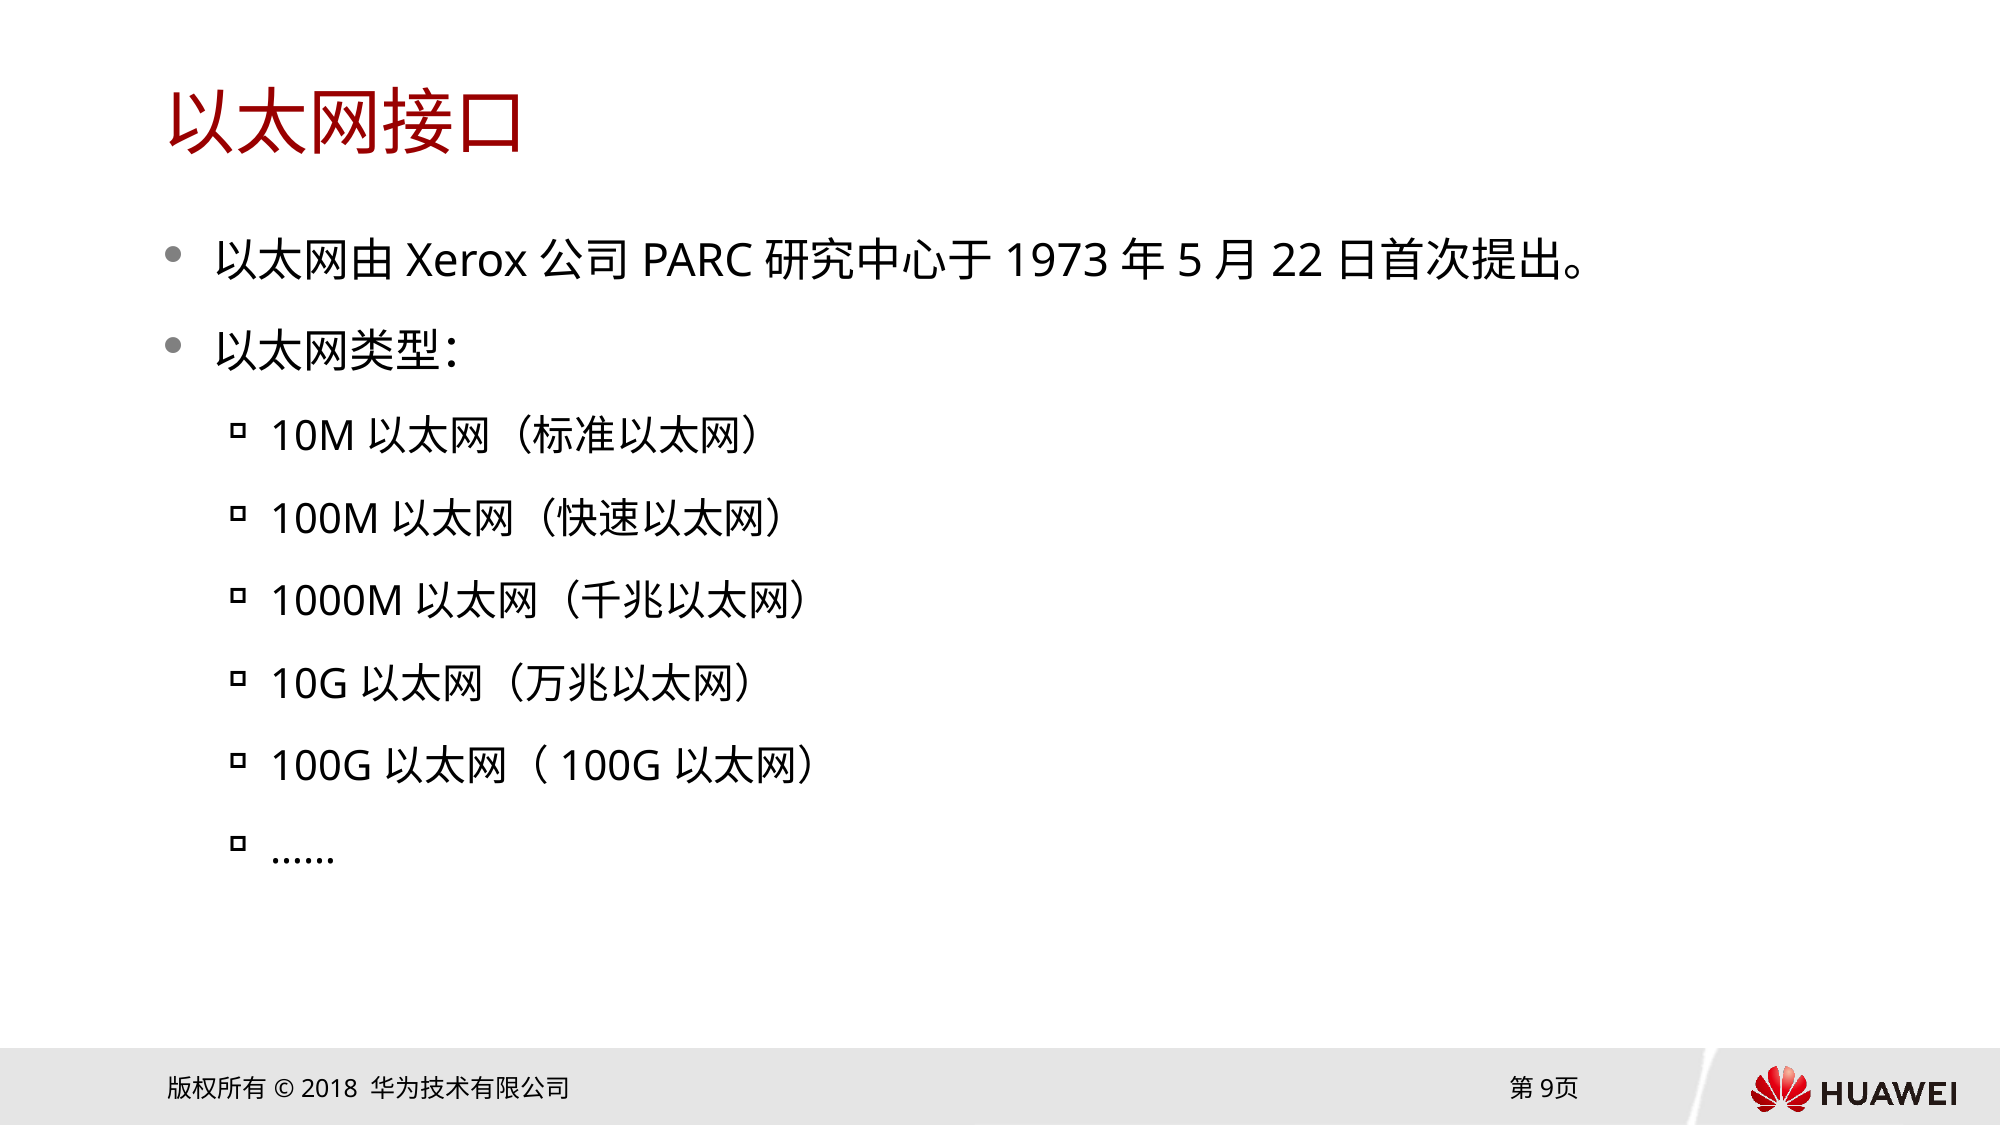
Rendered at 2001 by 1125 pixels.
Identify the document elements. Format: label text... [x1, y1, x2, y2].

list 以太网由Xerox公司PARC研究中心于1973年5月22日首次提出。 以太网类型： 10M以太网（标准以太网） 100M以太网（快速以太网） 1000M以太网（千兆以太网） 10G以太网（万兆以太网） 100G以太网（100G以太网） …… [149, 202, 1883, 971]
picture [0, 1048, 2000, 1125]
title 以太网接口 [149, 47, 1883, 191]
